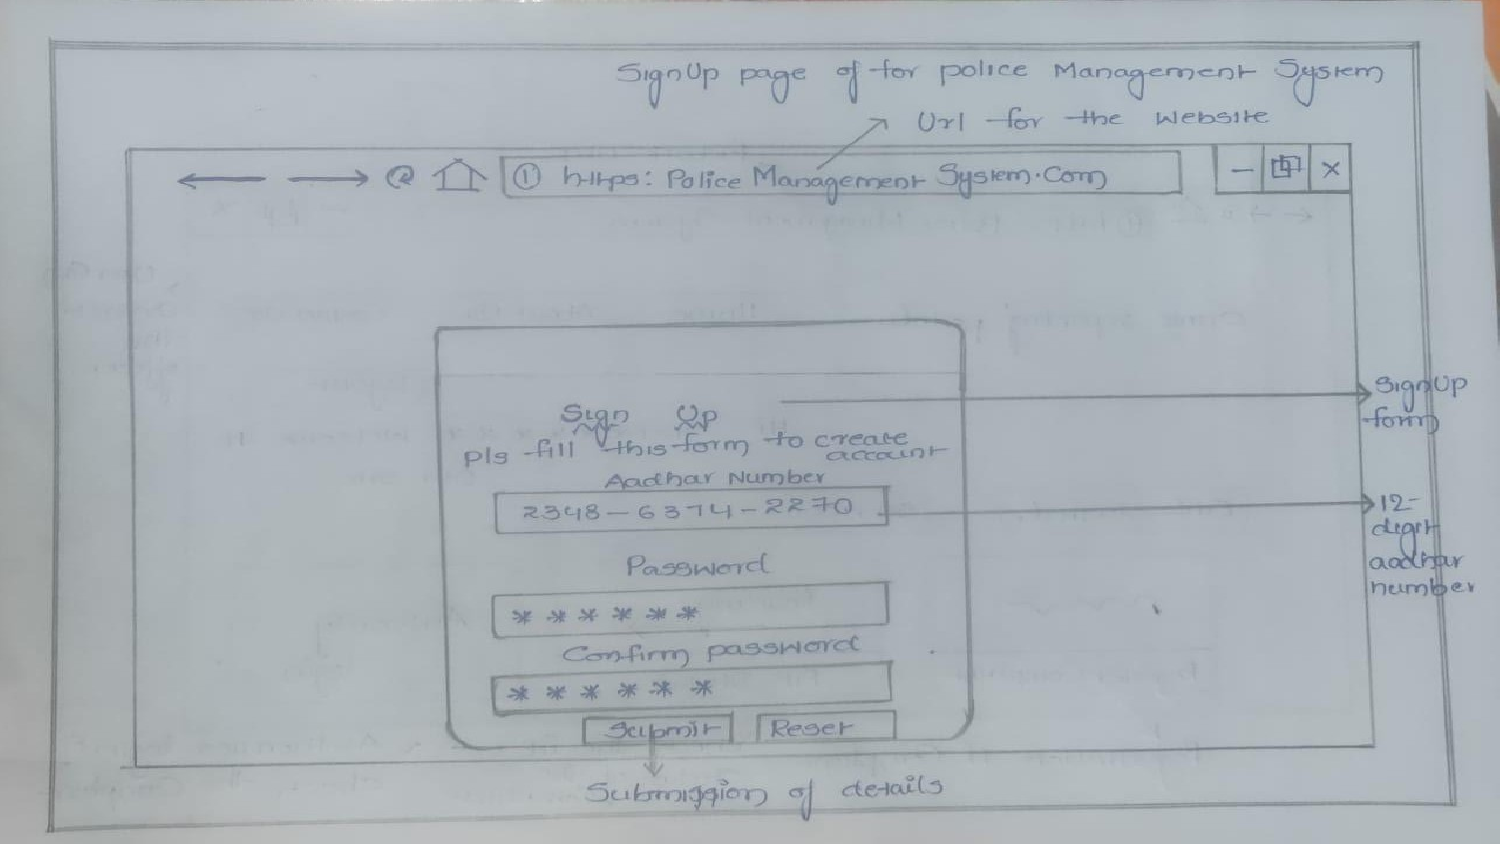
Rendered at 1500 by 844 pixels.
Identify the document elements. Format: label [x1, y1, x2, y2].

text_box [0, 0, 1500, 844]
